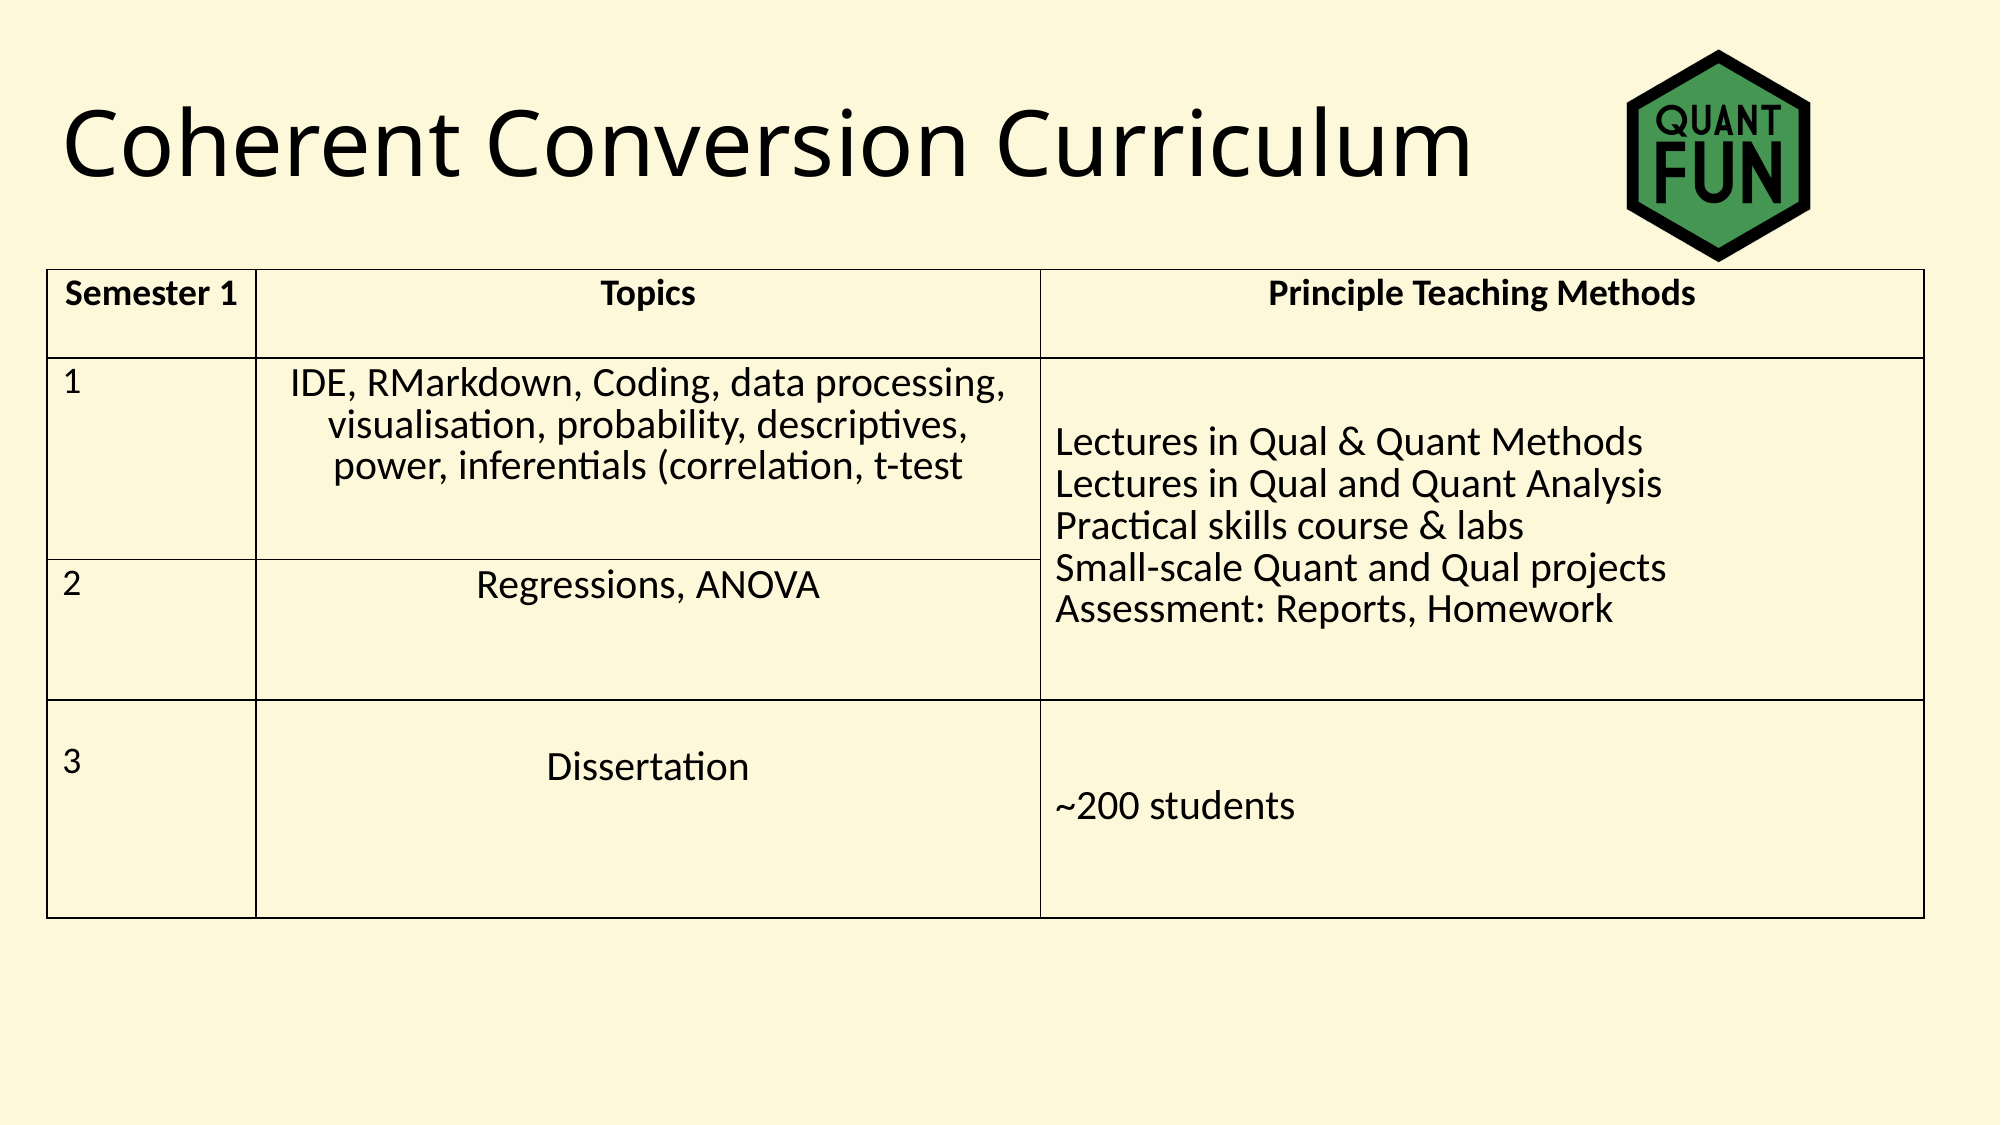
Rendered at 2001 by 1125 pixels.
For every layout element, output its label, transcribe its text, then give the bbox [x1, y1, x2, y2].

table_header Semester 1 [48, 270, 255, 357]
table_cell 2 [48, 560, 255, 699]
table_header Topics [257, 270, 1040, 357]
table_cell ~200 students [1041, 701, 1923, 917]
table_cell 3 [48, 701, 255, 917]
table_header Principle Teaching Methods [1041, 270, 1923, 357]
picture [1606, 45, 1831, 270]
table_cell 1 [48, 359, 255, 559]
text_box Coherent Conversion Curriculum [47, 89, 1606, 270]
table_cell Dissertation [257, 701, 1040, 917]
table_cell Regressions, ANOVA [257, 560, 1040, 699]
table_cell IDE, RMarkdown, Coding, data processing, visualisation, probability, descriptives, power, inferentials (correlation, t-test [257, 359, 1040, 559]
table_cell Lectures in Qual & Quant Methods Lectures in Qual and Quant Analysis Practical skills course & labs Small-scale Quant and Qual projects Assessment: Reports, Homework [1041, 359, 1923, 699]
